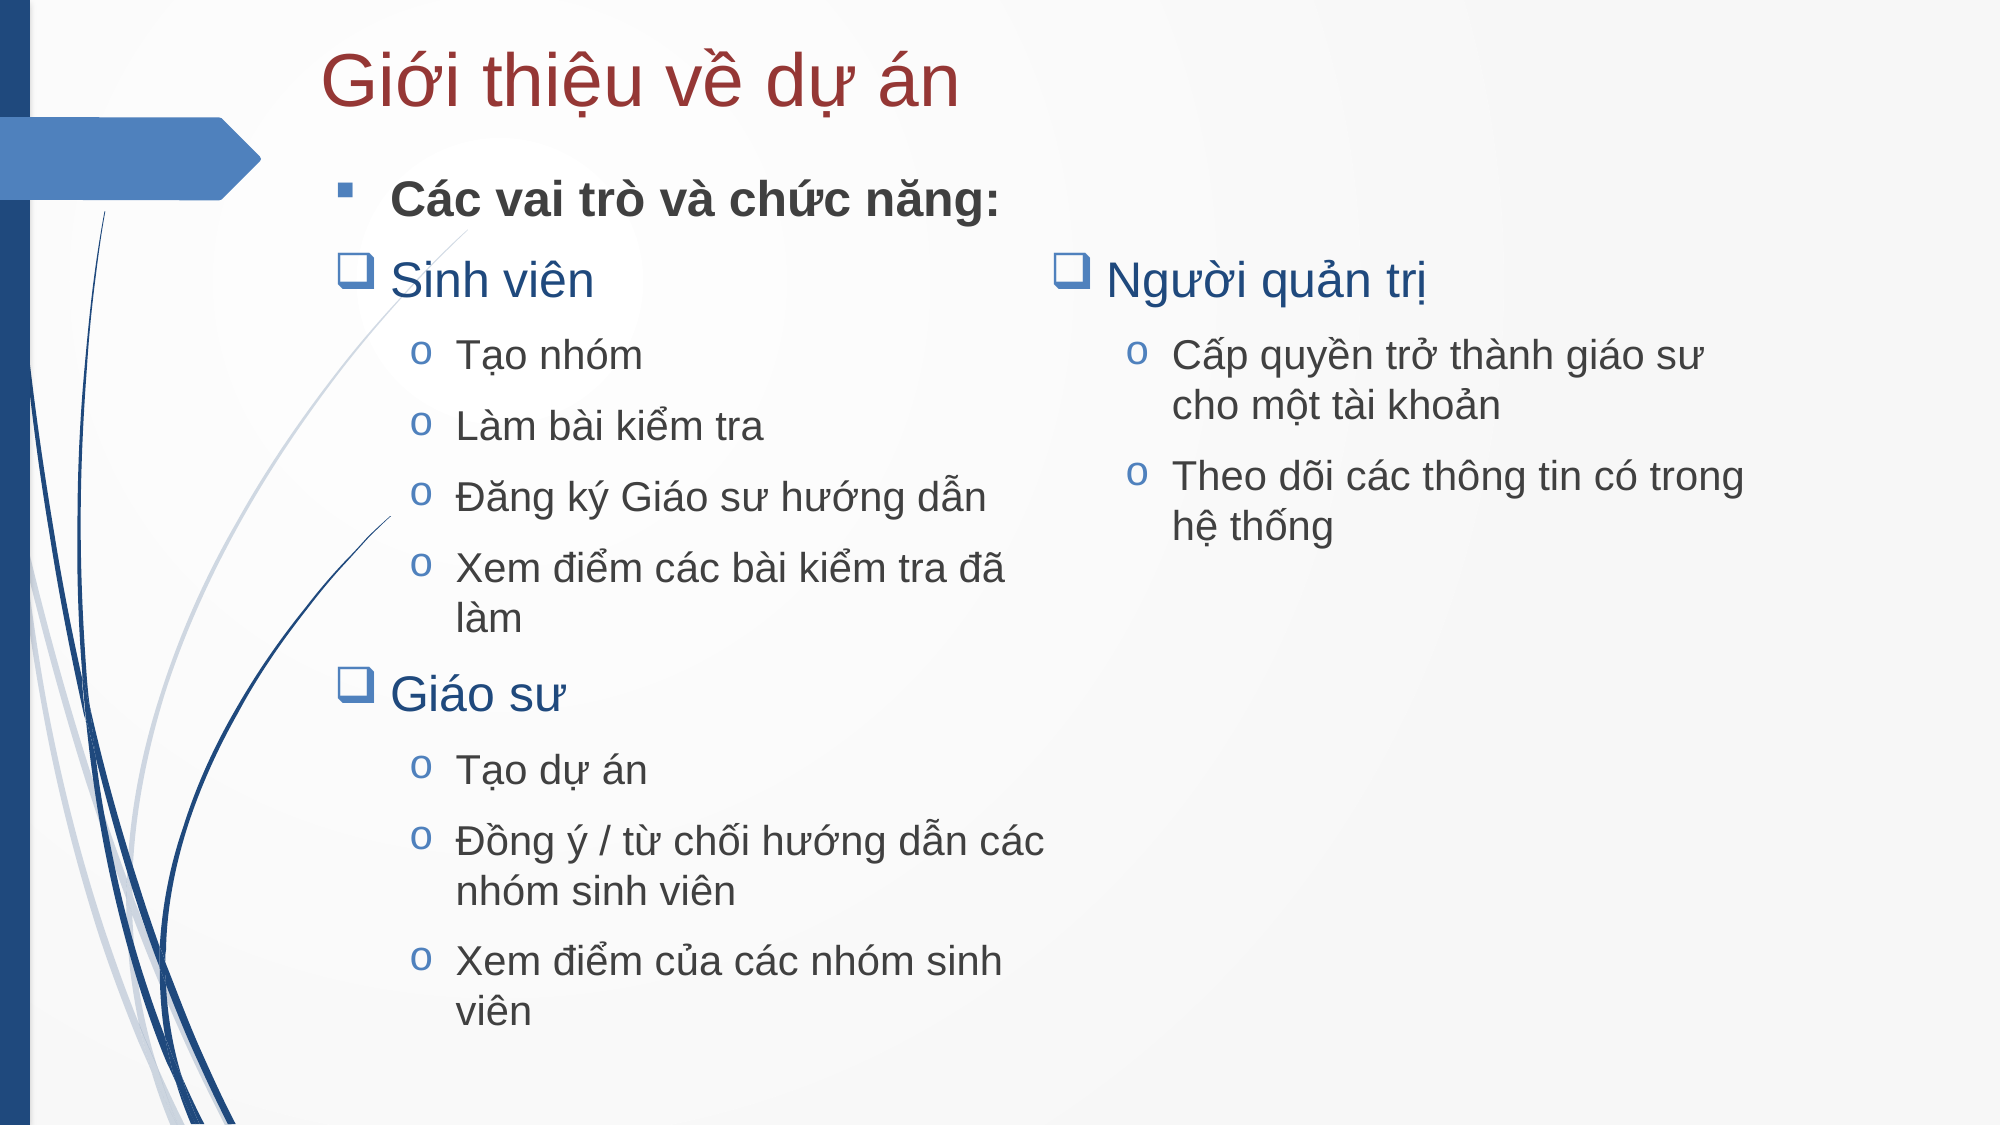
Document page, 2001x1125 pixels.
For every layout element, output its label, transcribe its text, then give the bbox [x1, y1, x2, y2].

title Giới thiệu về dự án [305, 23, 1768, 234]
list Các vai trò và chức năng: Sinh viên Tạo nhóm Làm bài kiểm tra Đăng ký Giáo sư hướng dẫn Xem điểm các bài kiểm tra đã làm Giáo sư Tạo dự án Đồng ý / từ chối hướng dẫn các nhóm sinh viên Xem điểm của các nhóm sinh viên Người quản trị Cấp quyền trở thành giáo sư cho một tài khoản Theo dõi các thông tin có trong hệ thống [318, 158, 1782, 1047]
